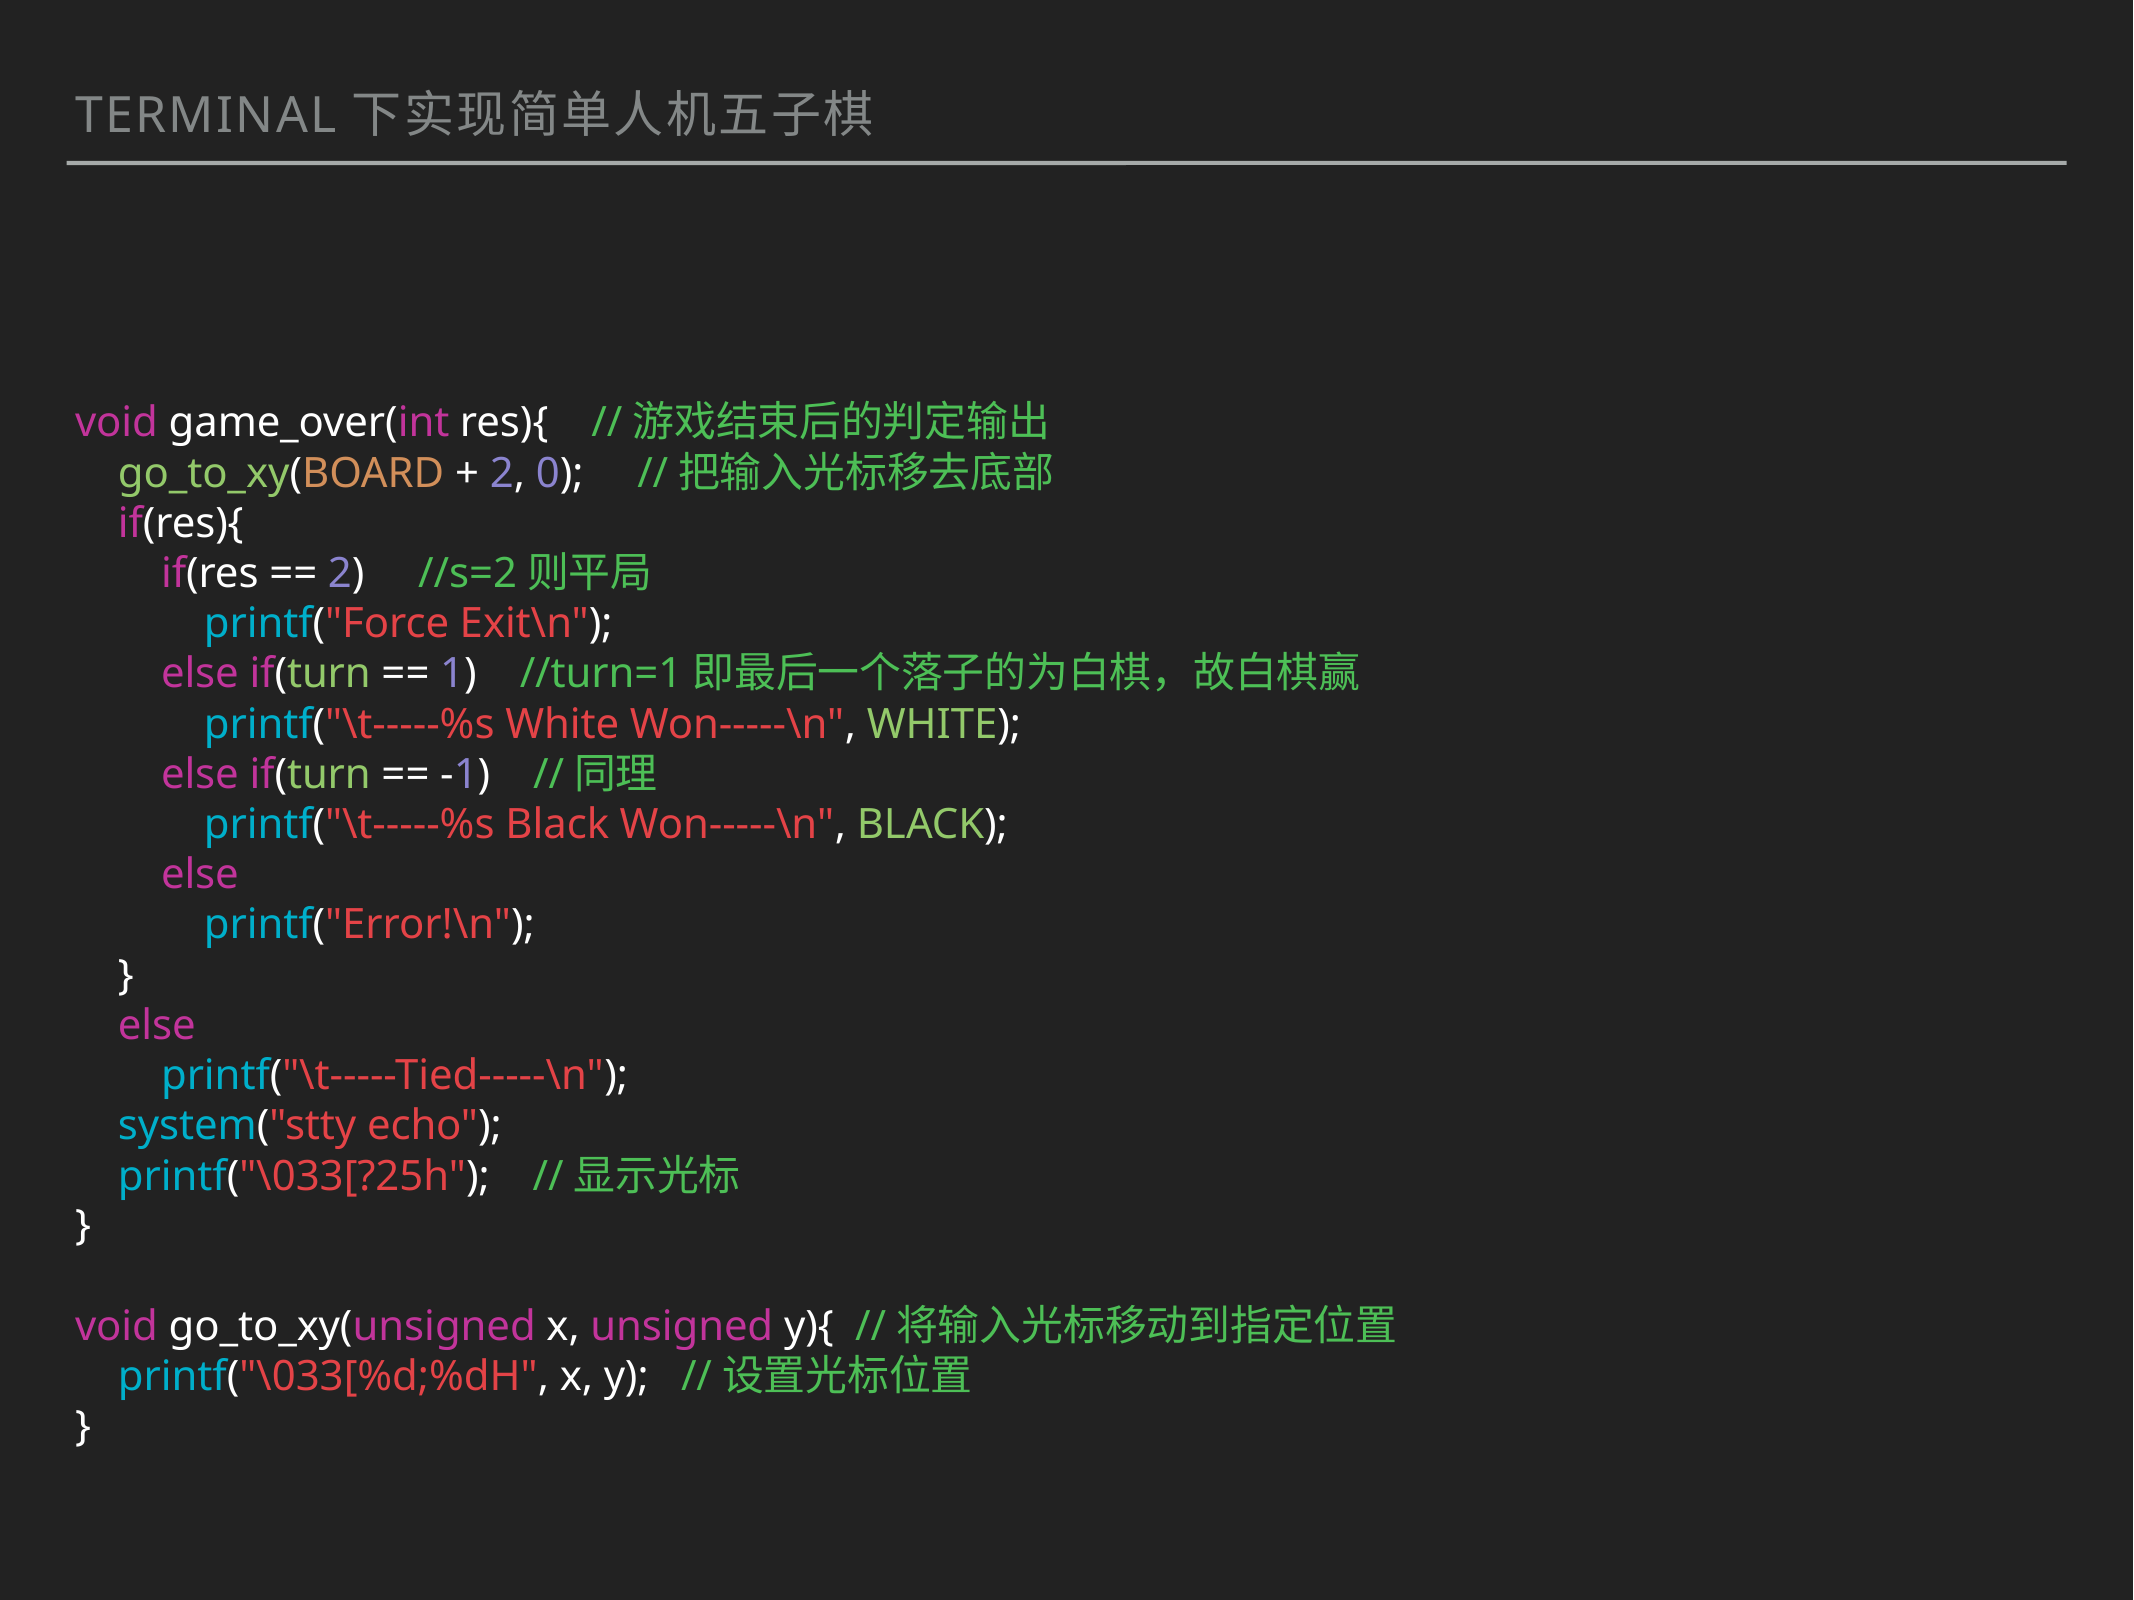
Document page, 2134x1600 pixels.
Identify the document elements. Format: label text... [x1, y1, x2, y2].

list terminal下实现简单人机五子棋 [66, 64, 1901, 151]
list void game_over(int res){ //游戏结束后的判定输出 go_to_xy(BOARD + 2, 0); //把输入光标移去底部 if(res){ if(res == 2) //s=2则平局 printf("Force Exit\n"); else if(turn == 1) //turn=1即最后一个落子的为白棋，故白棋赢 printf("\t-----%s White Won-----\n", WHITE); else if(turn == -1) //同理 printf("\t-----%s Black Won-----\n", BLACK); else printf("Error!\n"); } else printf("\t-----Tied-----\n"); system("stty echo"); printf("\033[?25h"); //显示光标 } void go_to_xy(unsigned x, unsigned y){ //将输入光标移动到指定位置 printf("\033[%d;%dH", x, y); //设置光标位置 } [66, 386, 2068, 1523]
